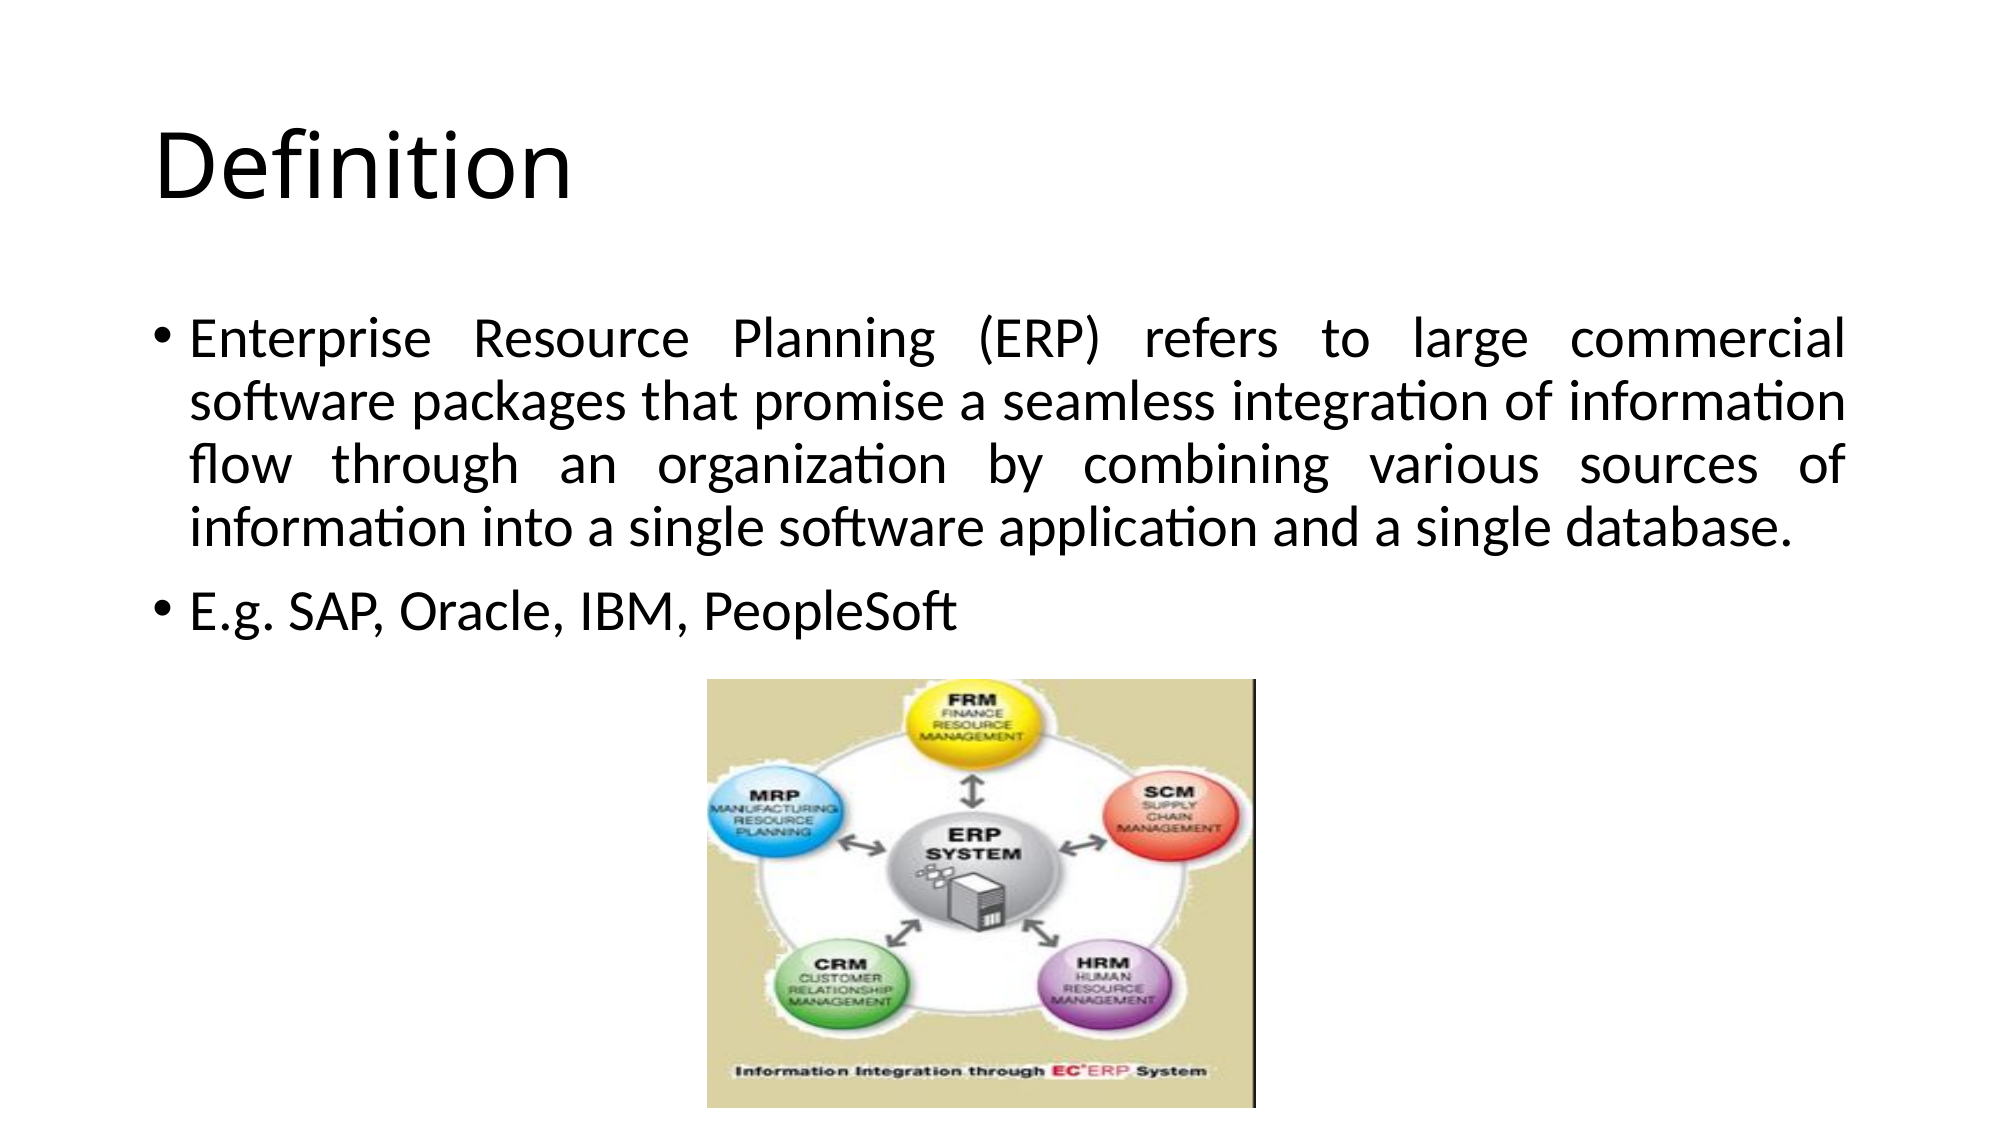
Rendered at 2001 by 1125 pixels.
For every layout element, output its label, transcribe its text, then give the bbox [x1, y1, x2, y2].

title Definition [137, 59, 1863, 278]
picture [707, 679, 1256, 1108]
list Enterprise Resource Planning (ERP) refers to large commercial software packages that promise a seamless integration of information flow through an organization by combining various sources of information into a single software application and a single database. E.g. SAP, Oracle, IBM, PeopleSoft [137, 299, 1863, 712]
